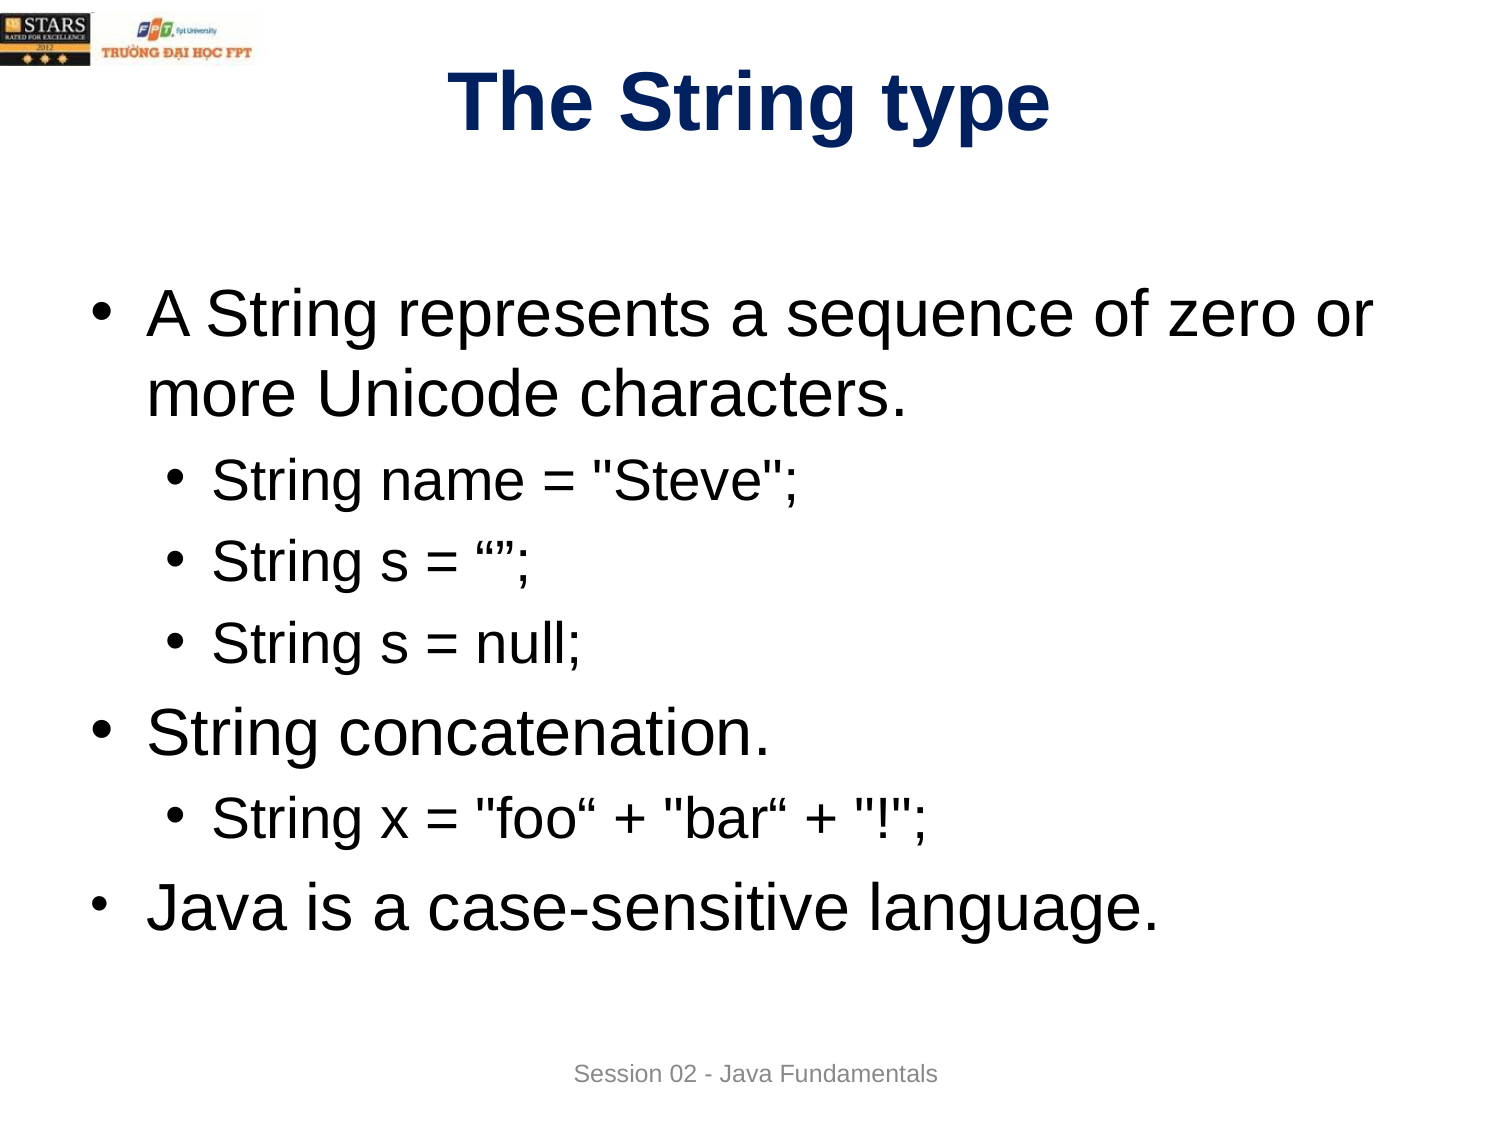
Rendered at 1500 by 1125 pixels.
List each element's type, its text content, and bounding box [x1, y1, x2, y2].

title The String type [75, 45, 1425, 150]
picture [0, 12, 263, 66]
list A String represents a sequence of zero or more Unicode characters. String name = "Steve"; String s = “”; String s = null; String concatenation. String x = "foo“ + "bar“ + "!"; Java is a case-sensitive language. [75, 262, 1425, 1005]
footer Session 02 - Java Fundamentals [437, 1042, 1075, 1103]
